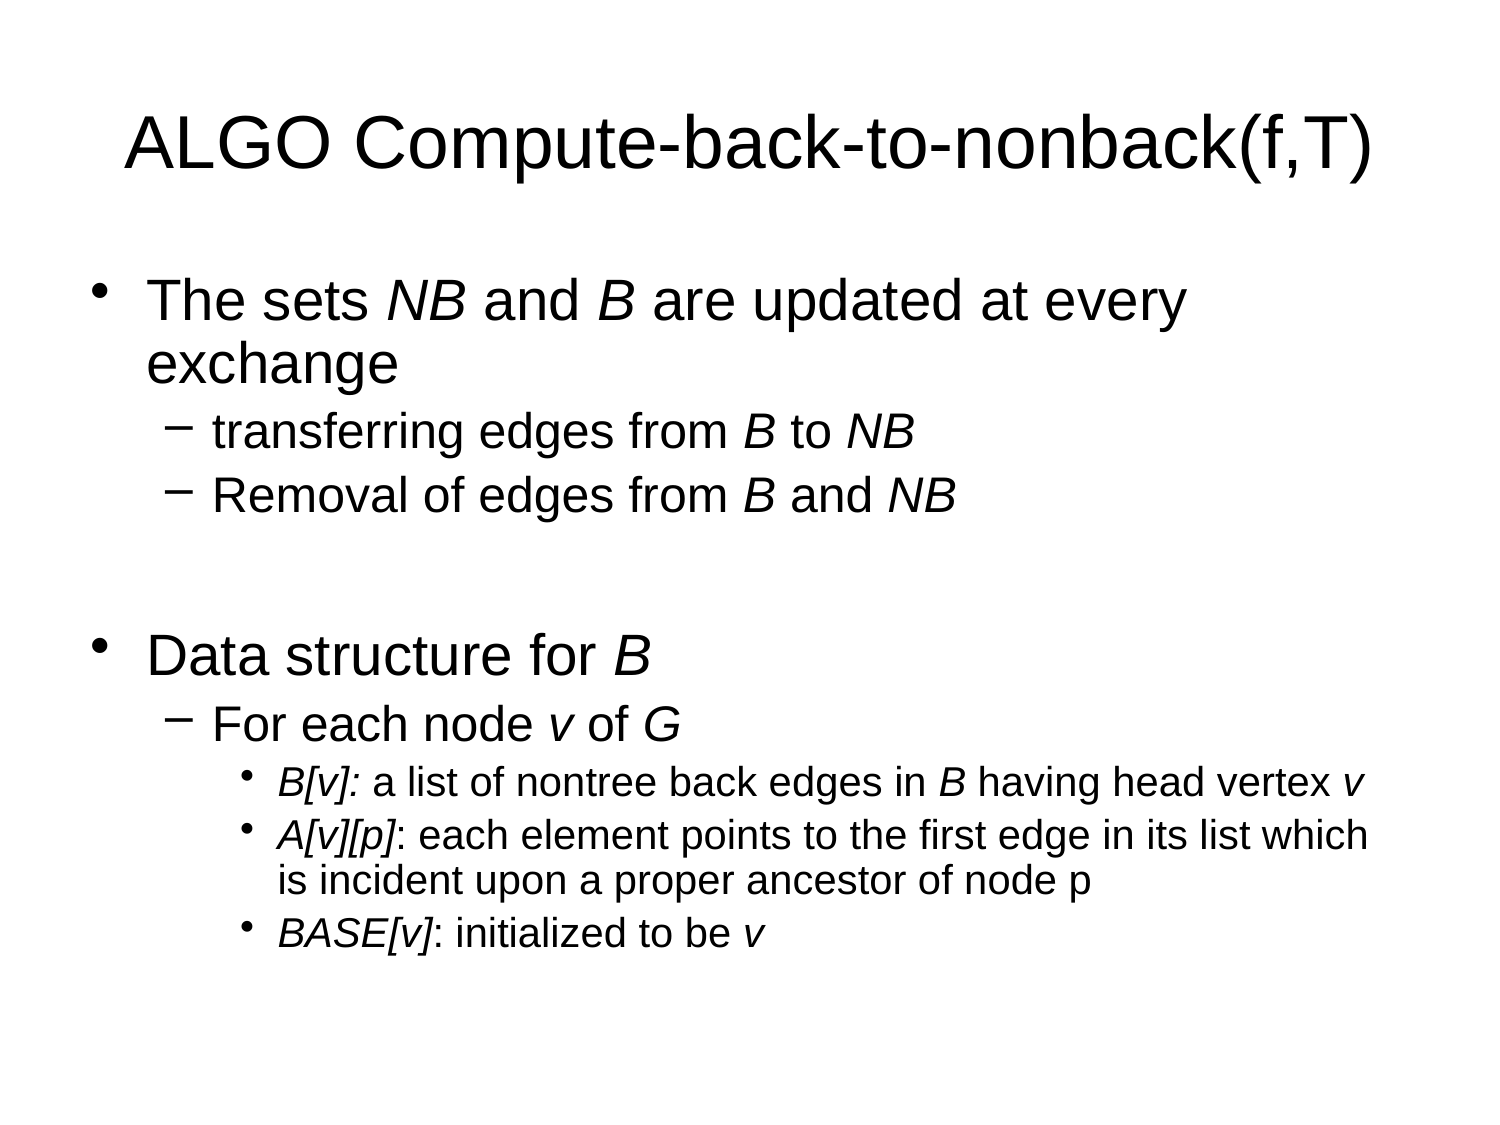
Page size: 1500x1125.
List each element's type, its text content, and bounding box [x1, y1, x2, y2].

list The sets NB and B are updated at every exchange transferring edges from B to NB Removal of edges from B and NB Data structure for B For each node v of G B[v]: a list of nontree back edges in B having head vertex v A[v][p]: each element points to the first edge in its list which is incident upon a proper ancestor of node p BASE[v]: initialized to be v [74, 262, 1426, 1006]
title ALGO Compute-back-to-nonback(f,T) [74, 44, 1426, 233]
